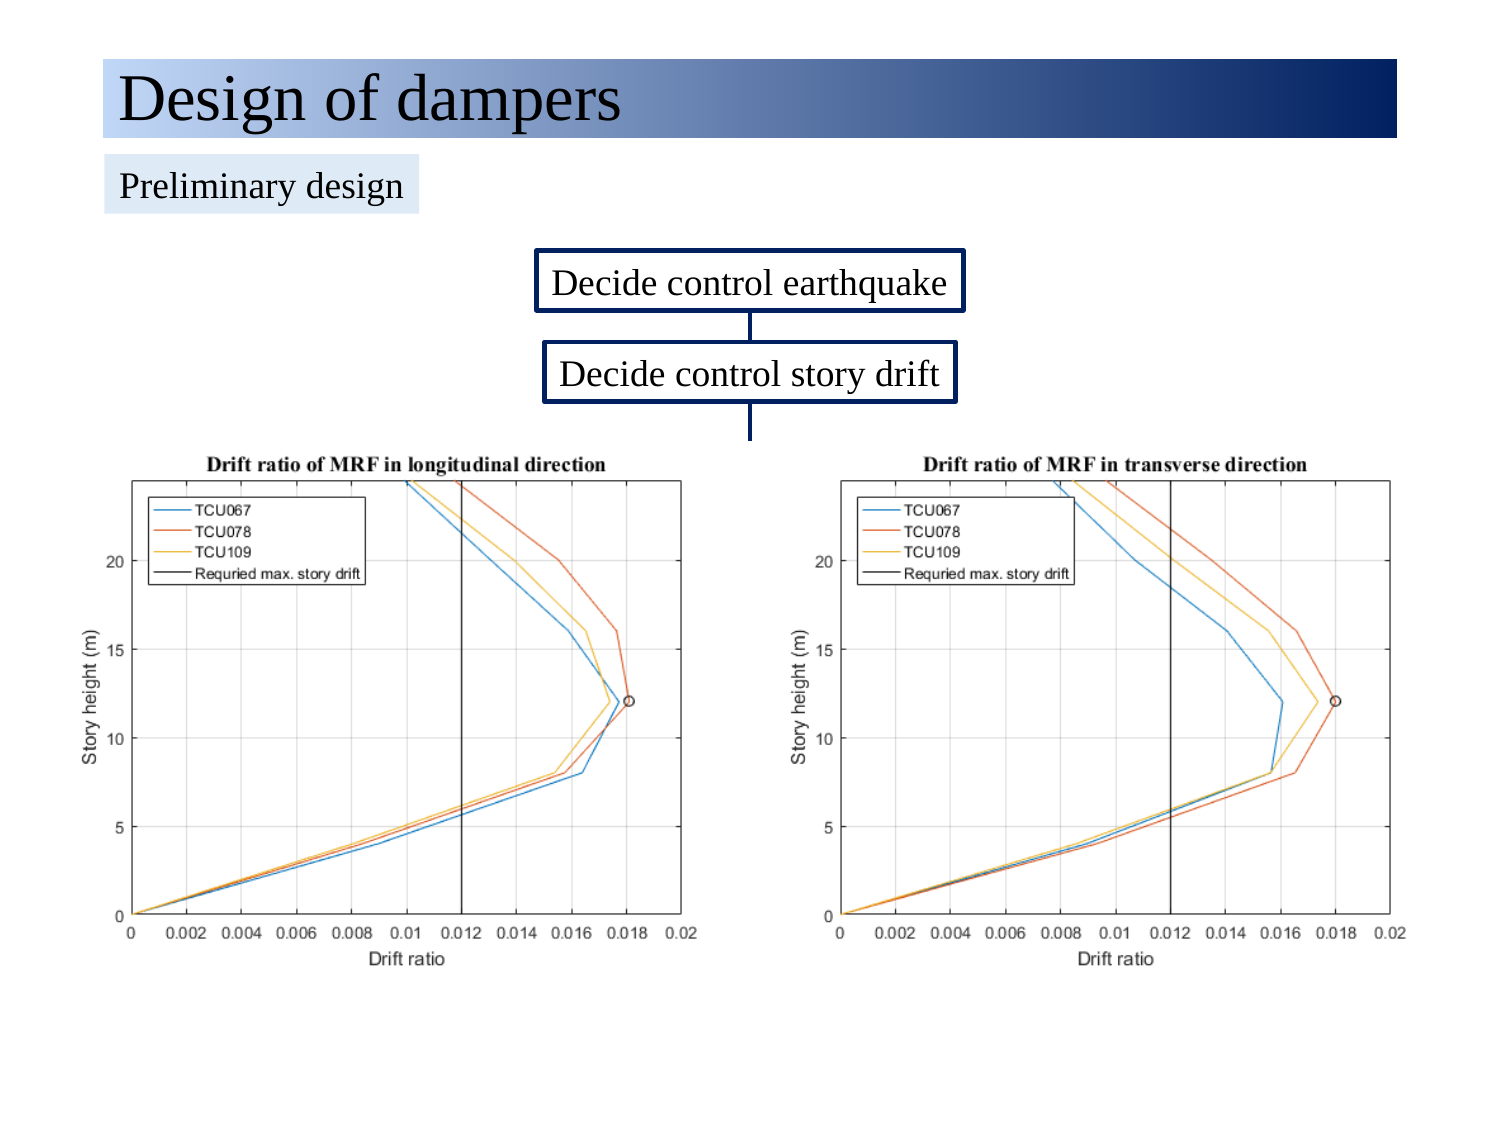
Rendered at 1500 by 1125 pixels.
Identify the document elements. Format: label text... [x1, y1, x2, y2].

text_box Decide control earthquake [751, 250, 964, 311]
text_box Preliminary design [104, 154, 420, 214]
text_box Decide control story drift [544, 342, 749, 402]
title Design of dampers [103, 59, 1397, 138]
picture [39, 441, 1458, 973]
text_box Decide control earthquake [536, 250, 749, 311]
text_box Decide control story drift [751, 342, 956, 402]
